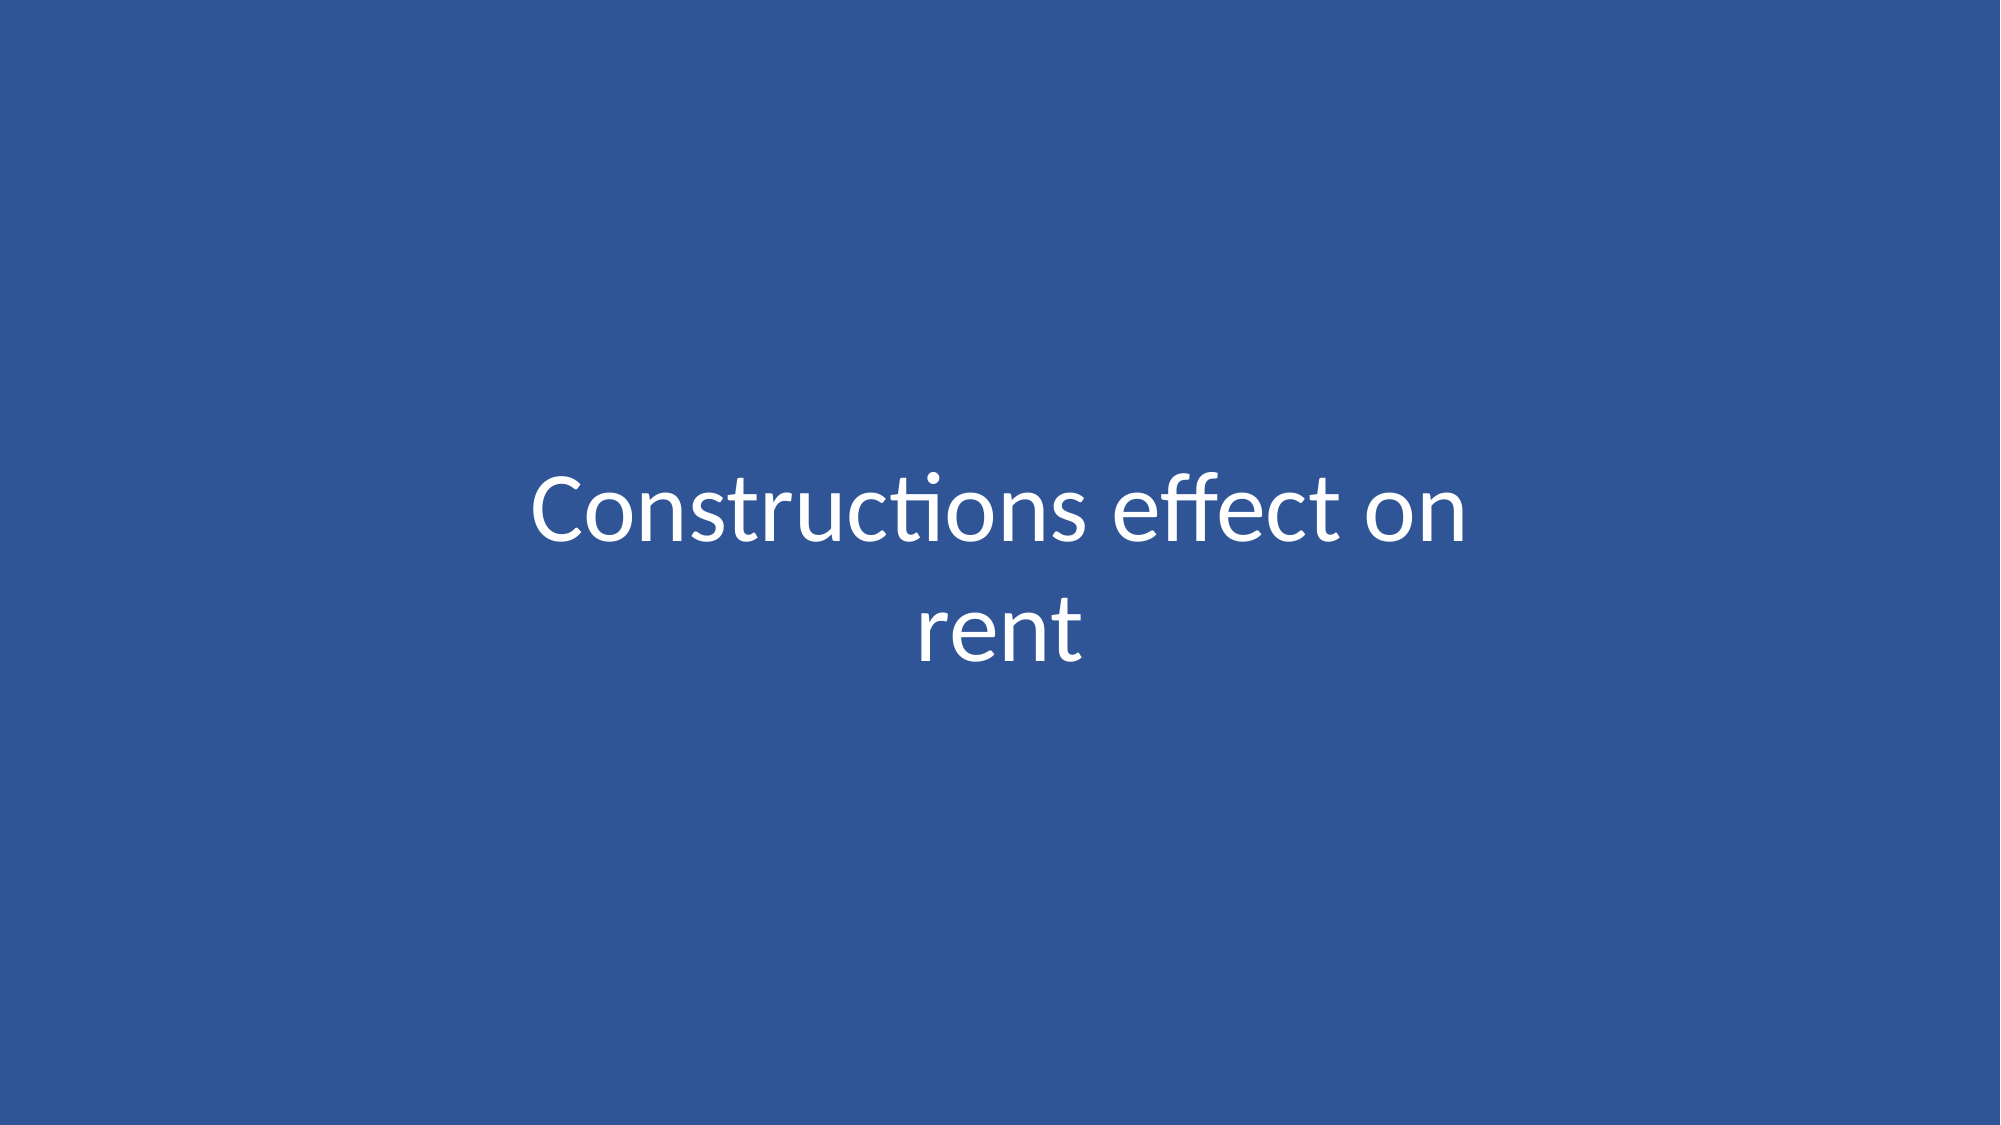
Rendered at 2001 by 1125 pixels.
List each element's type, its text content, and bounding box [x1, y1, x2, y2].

text_box Constructions effect on rent [447, 433, 1553, 689]
text_box [0, 0, 2000, 1125]
